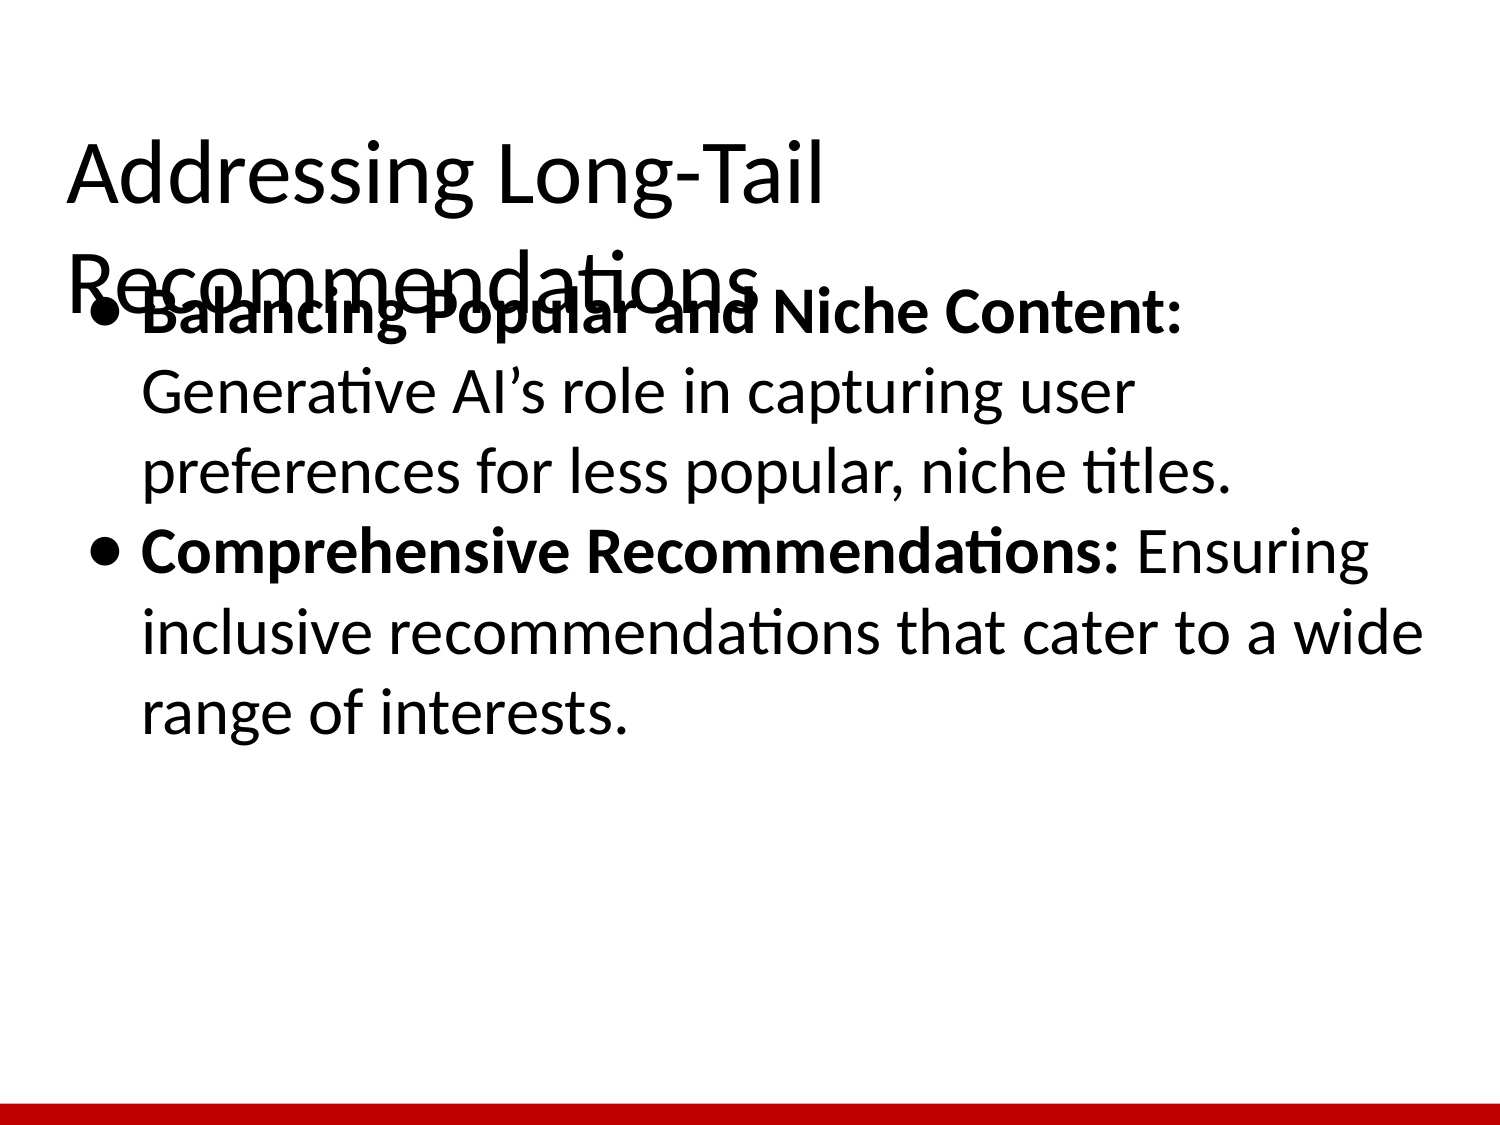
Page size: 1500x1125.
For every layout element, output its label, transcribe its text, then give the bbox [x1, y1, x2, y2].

list Balancing Popular and Niche Content: Generative AI’s role in capturing user preferences for less popular, niche titles. Comprehensive Recommendations: Ensuring inclusive recommendations that cater to a wide range of interests​​. [51, 252, 1449, 1094]
title Addressing Long-Tail Recommendations [51, 97, 1449, 223]
